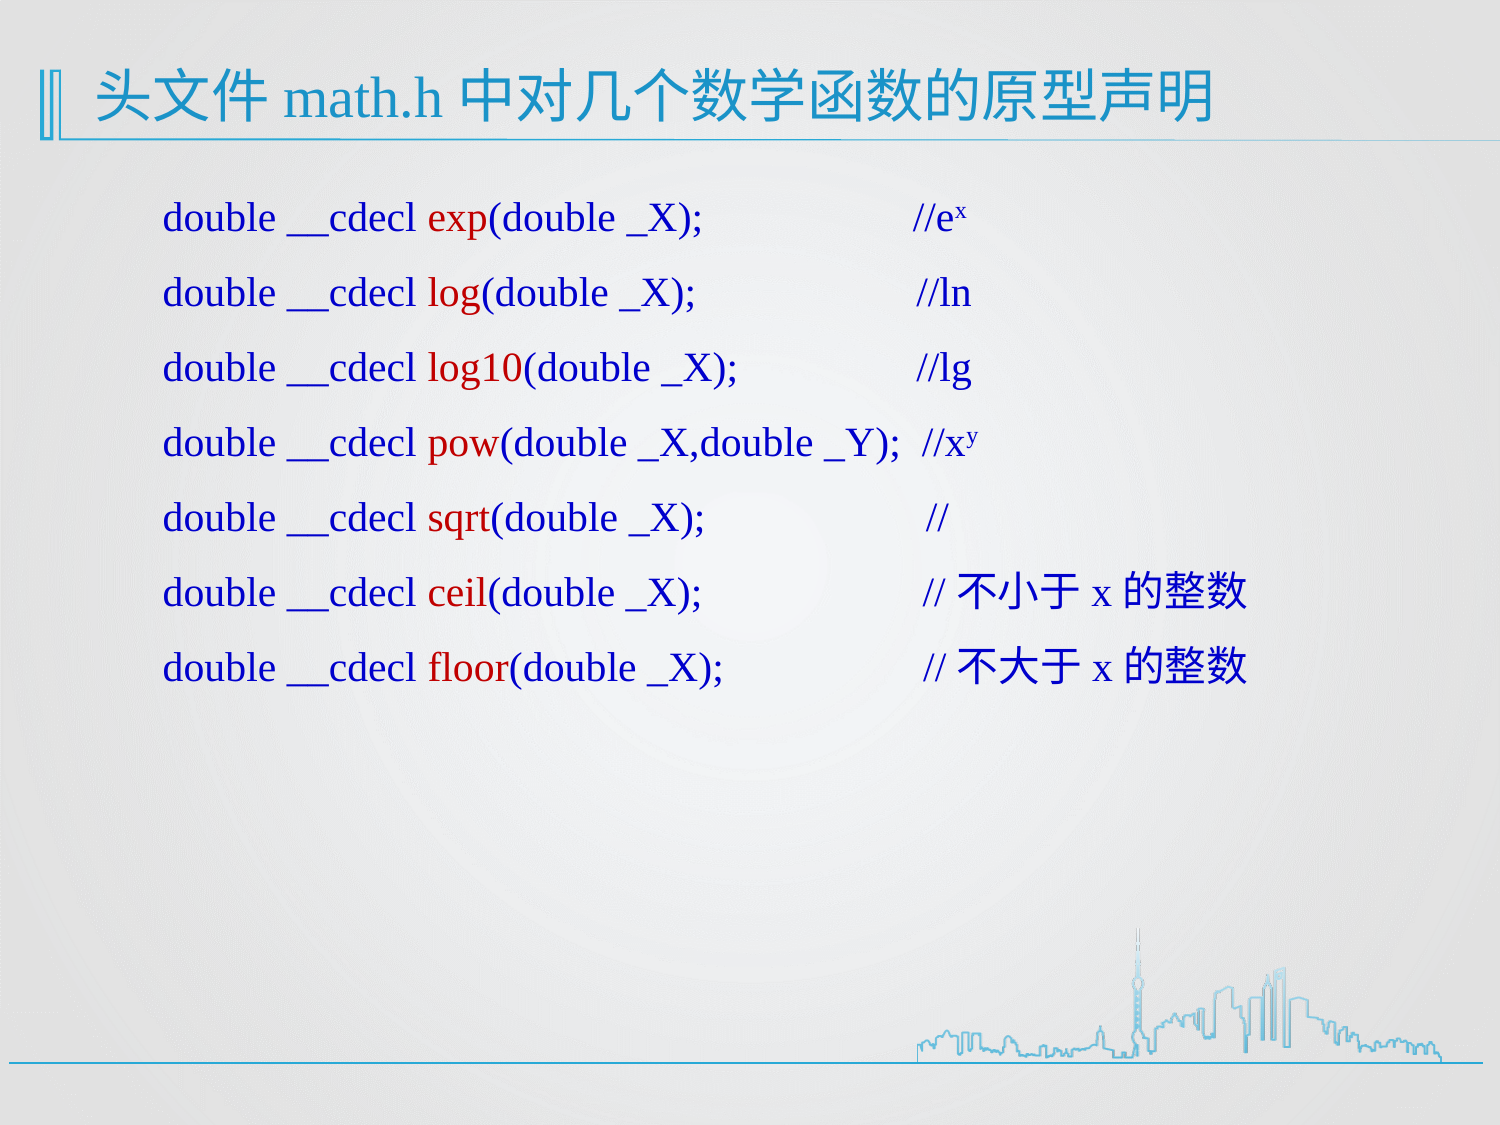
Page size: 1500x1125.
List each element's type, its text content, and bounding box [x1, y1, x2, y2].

title 头文件math.h中对几个数学函数的原型声明 [79, 41, 1407, 138]
picture [0, 0, 1500, 1125]
